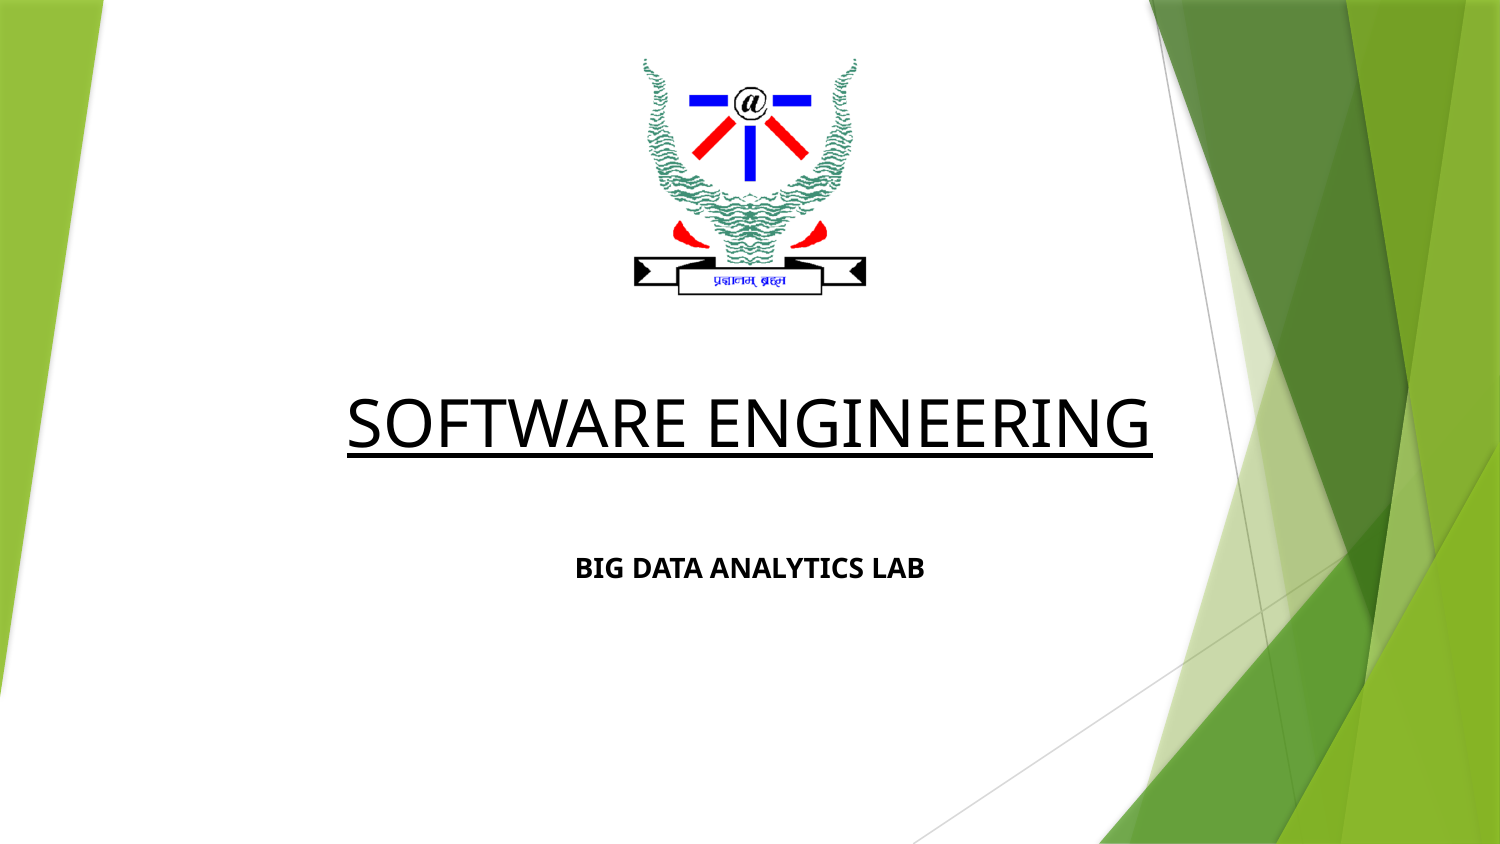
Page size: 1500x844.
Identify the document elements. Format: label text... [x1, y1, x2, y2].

title [84, 273, 1449, 404]
picture [618, 44, 882, 308]
subtitle BIG DATA ANALYTICS LAB [51, 535, 1449, 666]
text_box SOFTWARE ENGINEERING [198, 373, 1302, 469]
